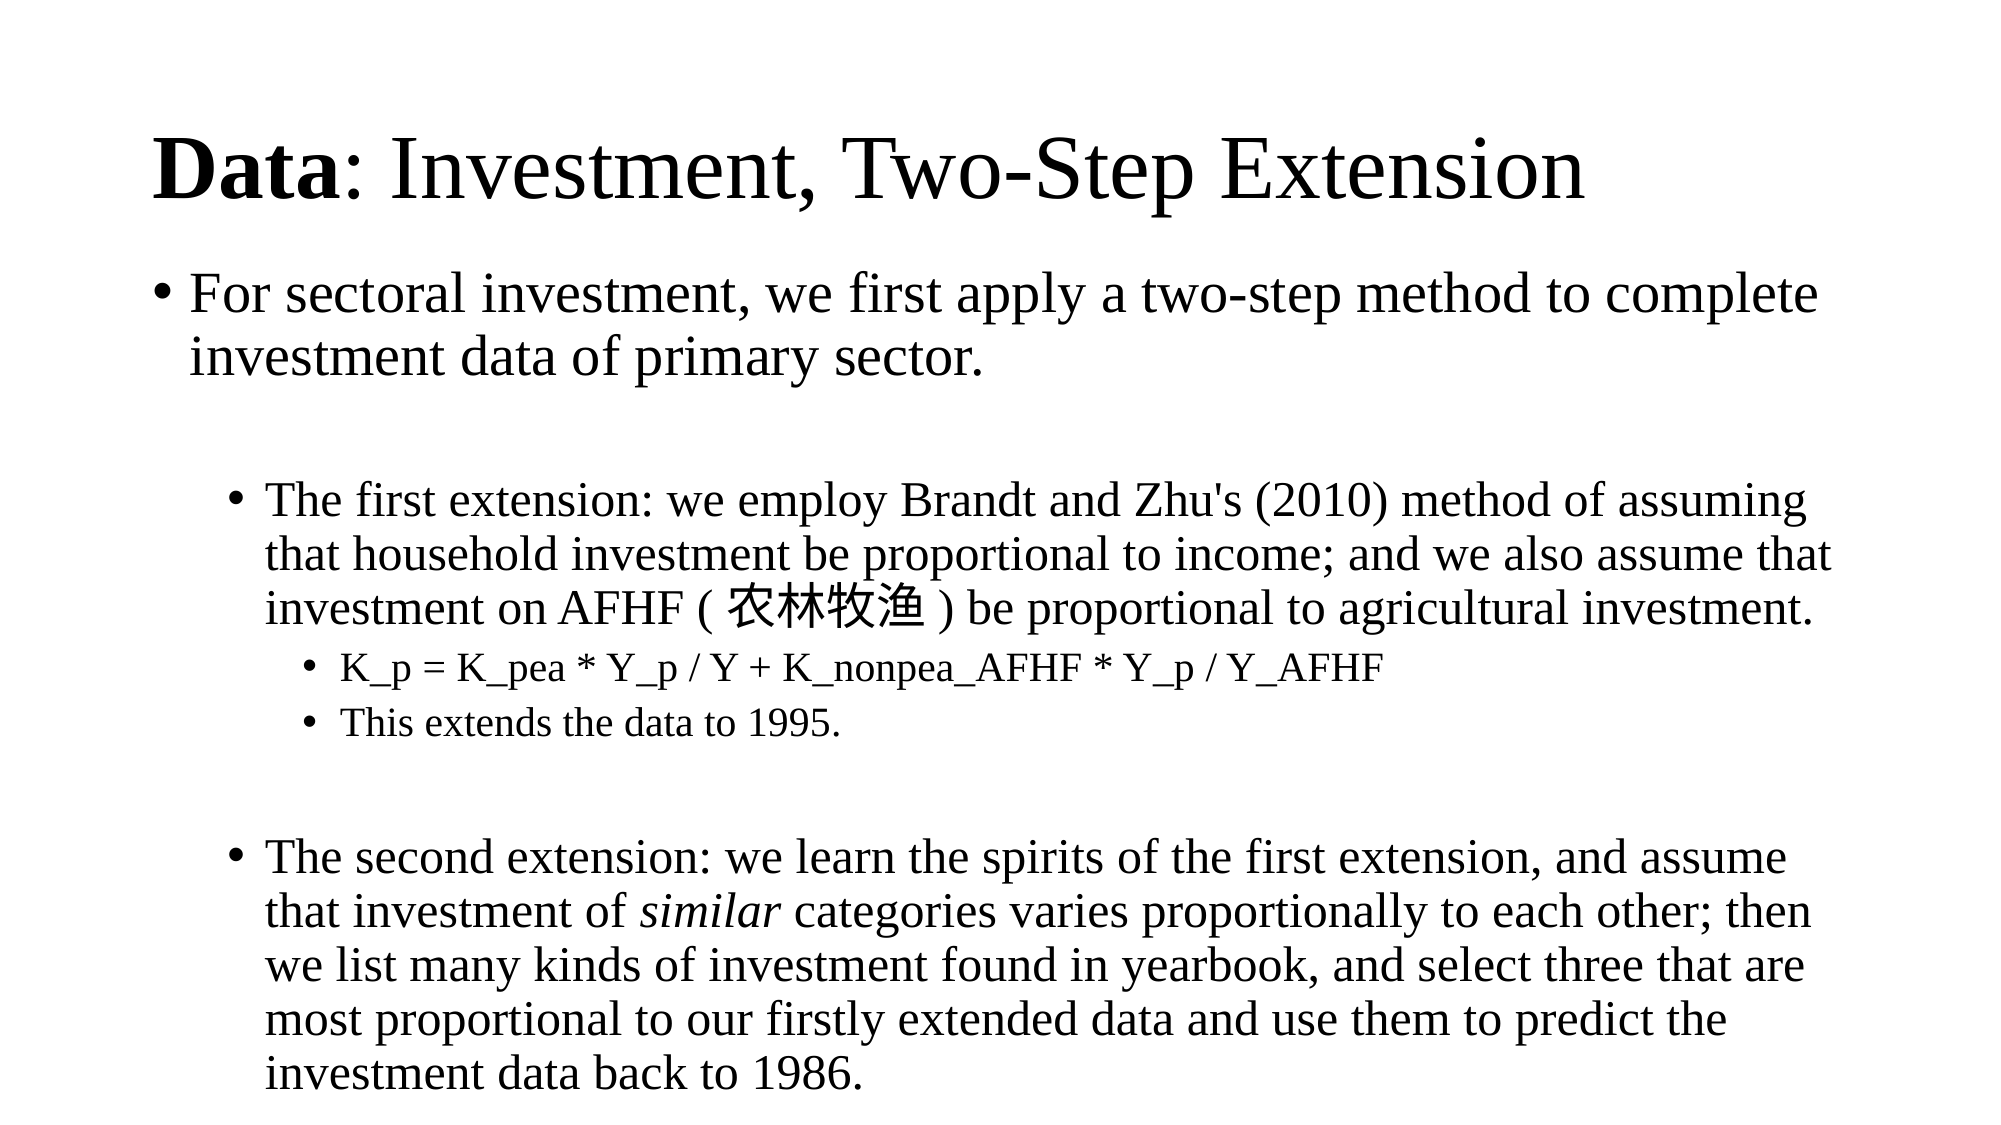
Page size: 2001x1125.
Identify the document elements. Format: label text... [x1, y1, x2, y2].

list For sectoral investment, we first apply a two-step method to complete investment data of primary sector. The first extension: we employ Brandt and Zhu's (2010) method of assuming that household investment be proportional to income; and we also assume that investment on AFHF (农林牧渔) be proportional to agricultural investment. K_p = K_pea * Y_p / Y + K_nonpea_AFHF * Y_p / Y_AFHF This extends the data to 1995. The second extension: we learn the spirits of the first extension, and assume that investment of similar categories varies proportionally to each other; then we list many kinds of investment found in yearbook, and select three that are most proportional to our firstly extended data and use them to predict the investment data back to 1986. [137, 254, 1863, 1125]
title Data: Investment, Two-Step Extension [137, 59, 1863, 254]
